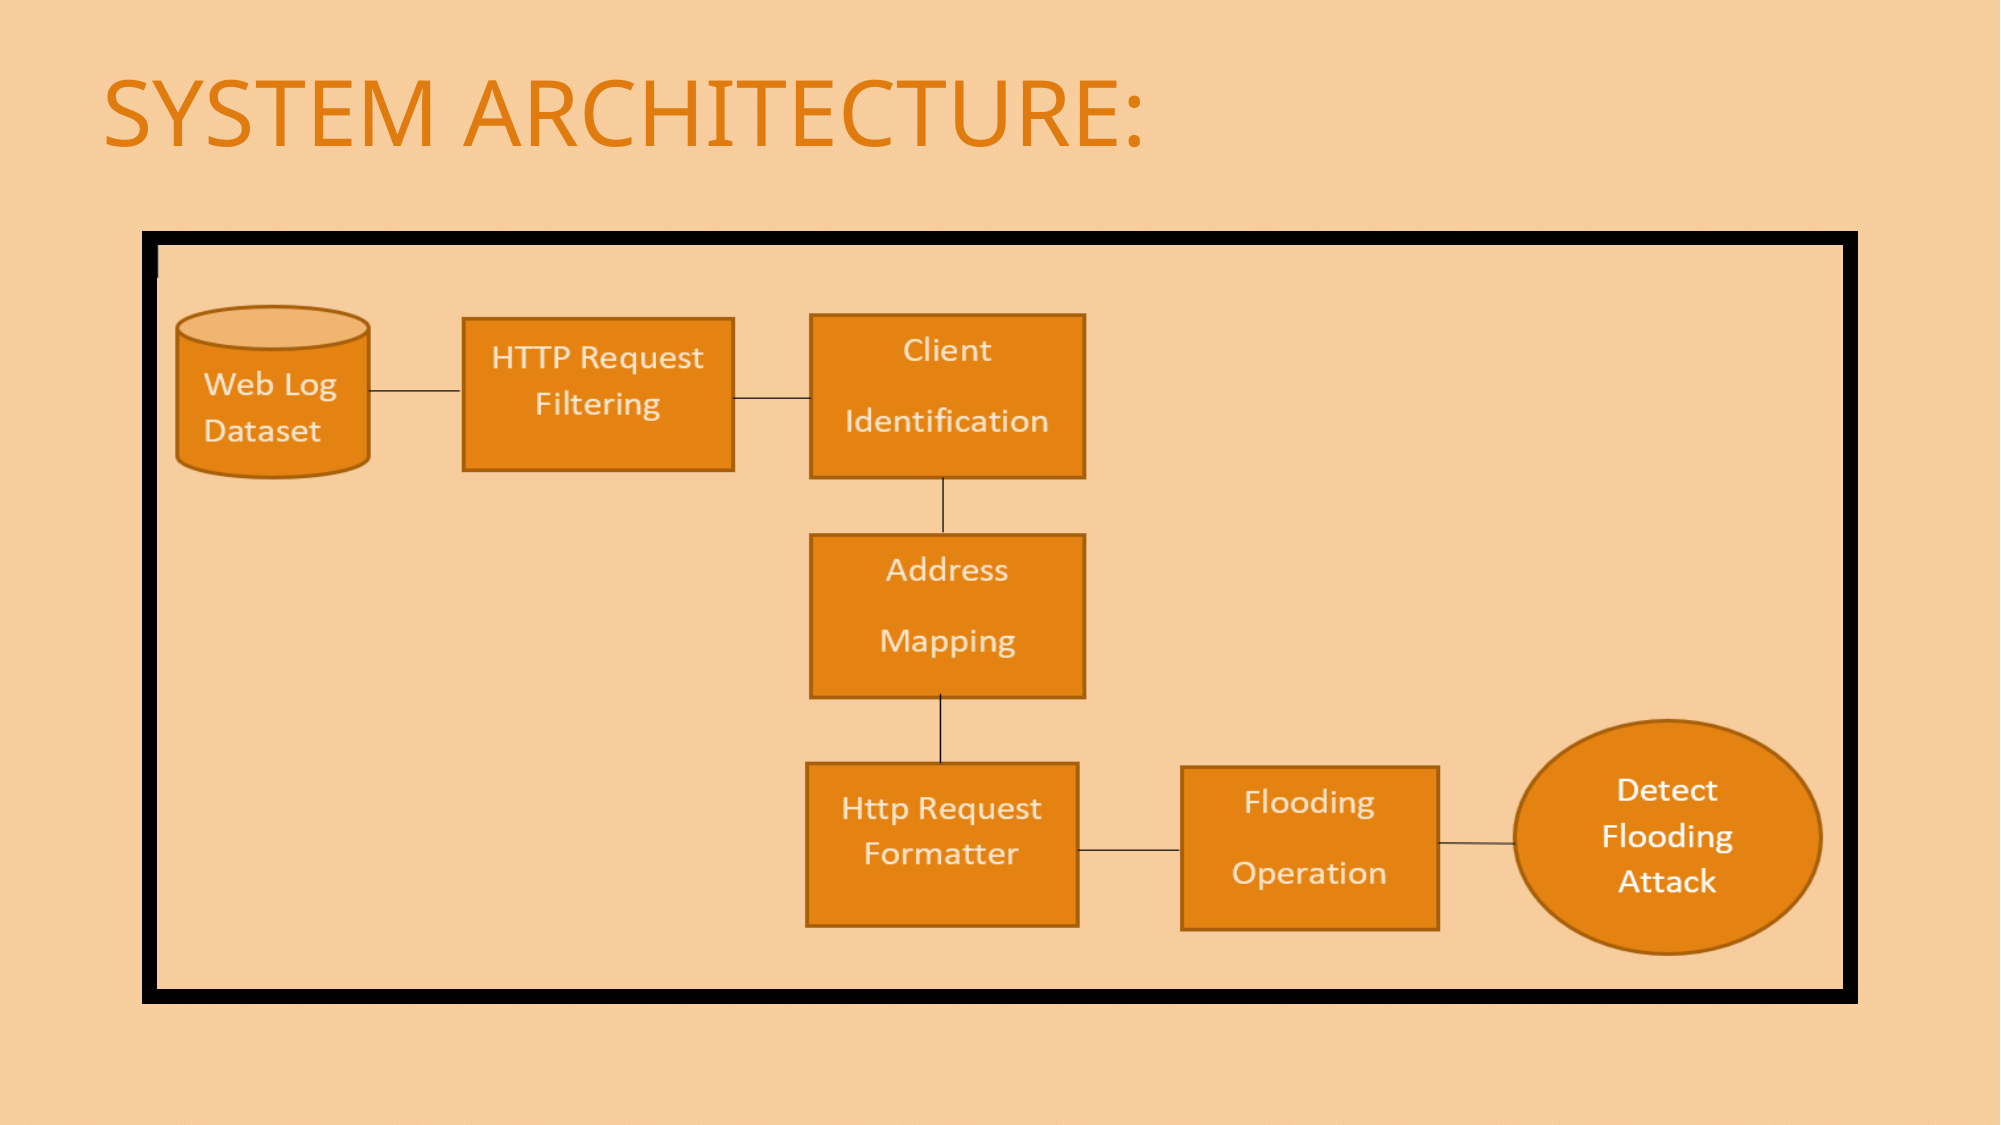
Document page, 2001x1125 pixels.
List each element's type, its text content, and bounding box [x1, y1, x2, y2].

title SYSTEM ARCHITECTURE: [87, 59, 1916, 1059]
picture [156, 245, 1843, 989]
